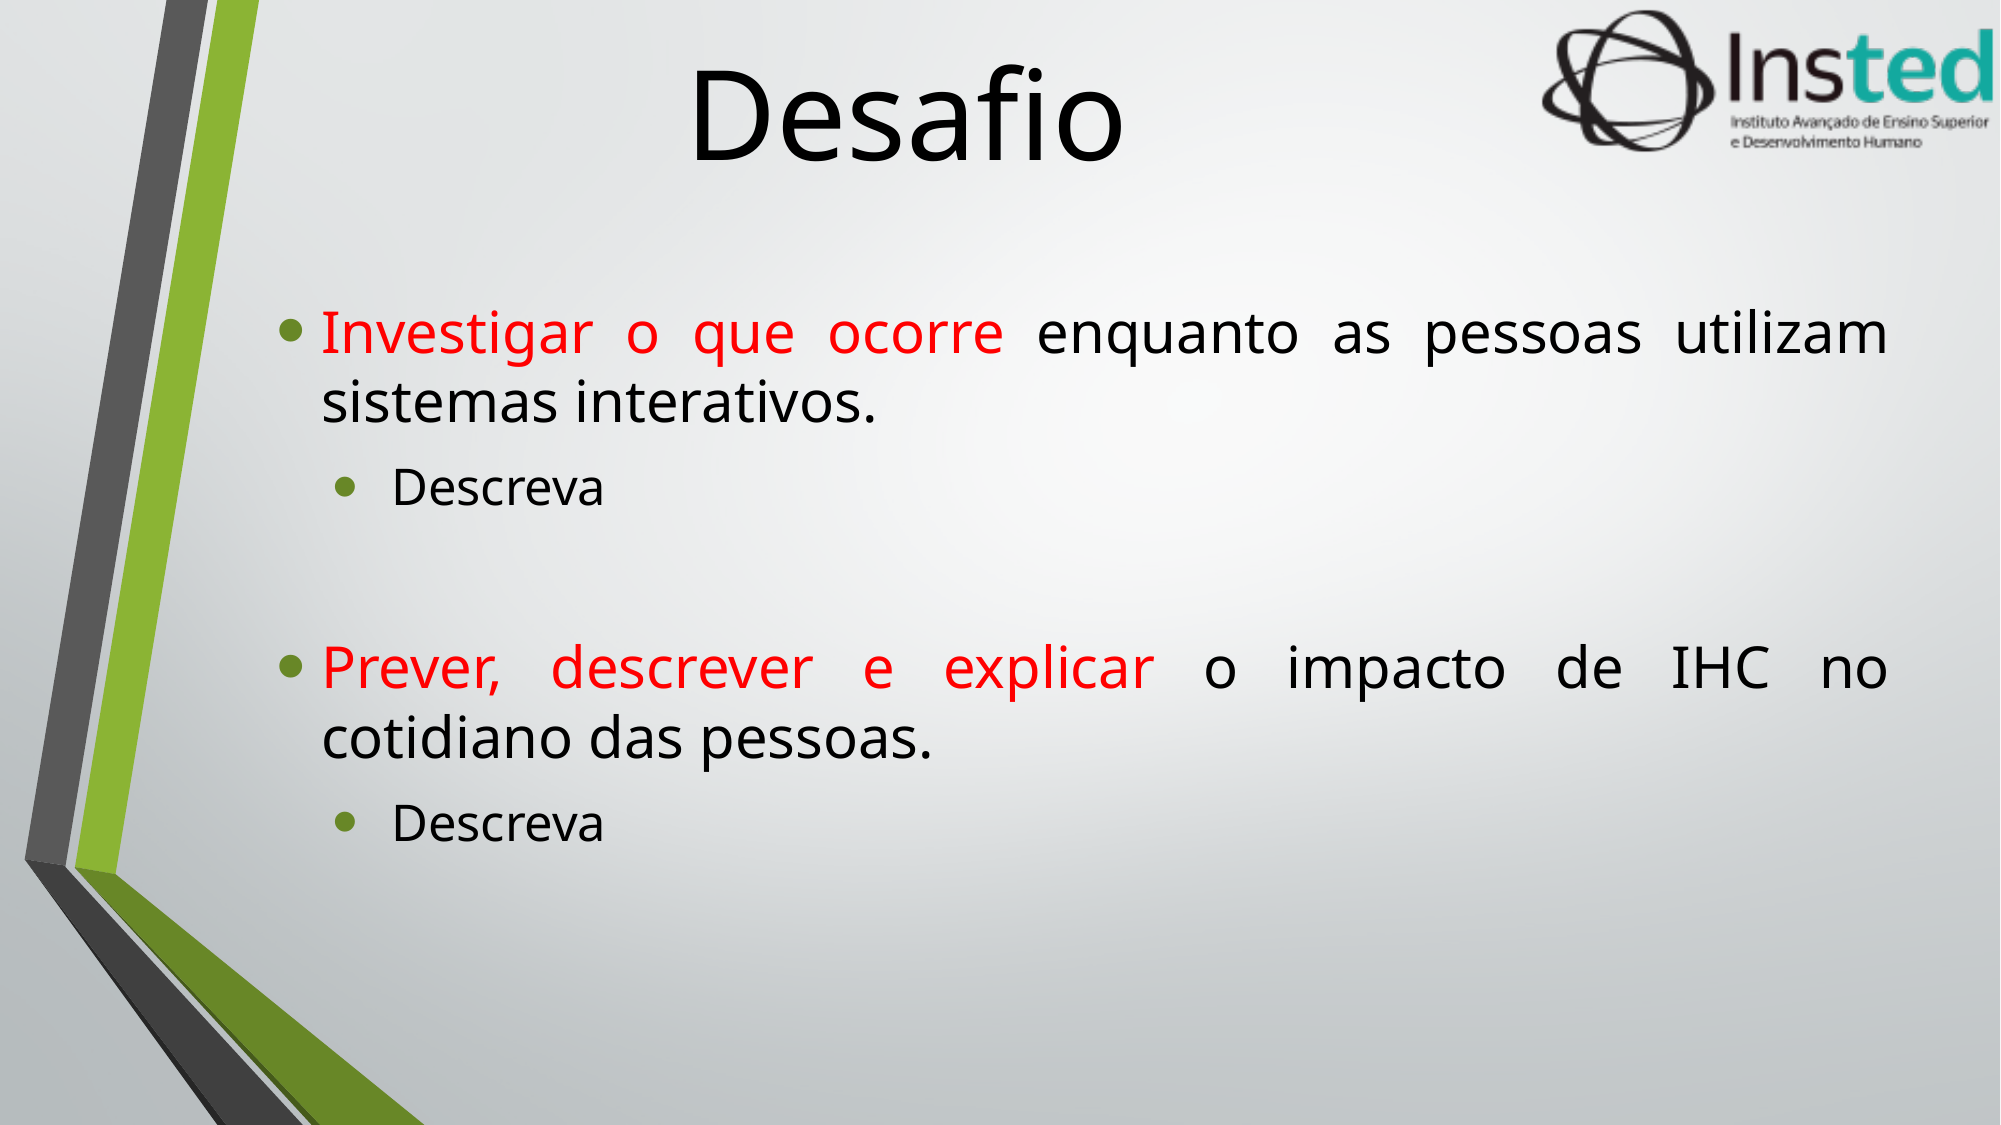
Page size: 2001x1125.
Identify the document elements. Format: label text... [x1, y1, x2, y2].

title Desafio [85, 0, 1729, 222]
picture [1729, 4, 1998, 159]
list Investigar o que ocorre enquanto as pessoas utilizam sistemas interativos. Descreva Prever, descrever e explicar o impacto de IHC no cotidiano das pessoas. Descreva [261, 287, 1906, 861]
